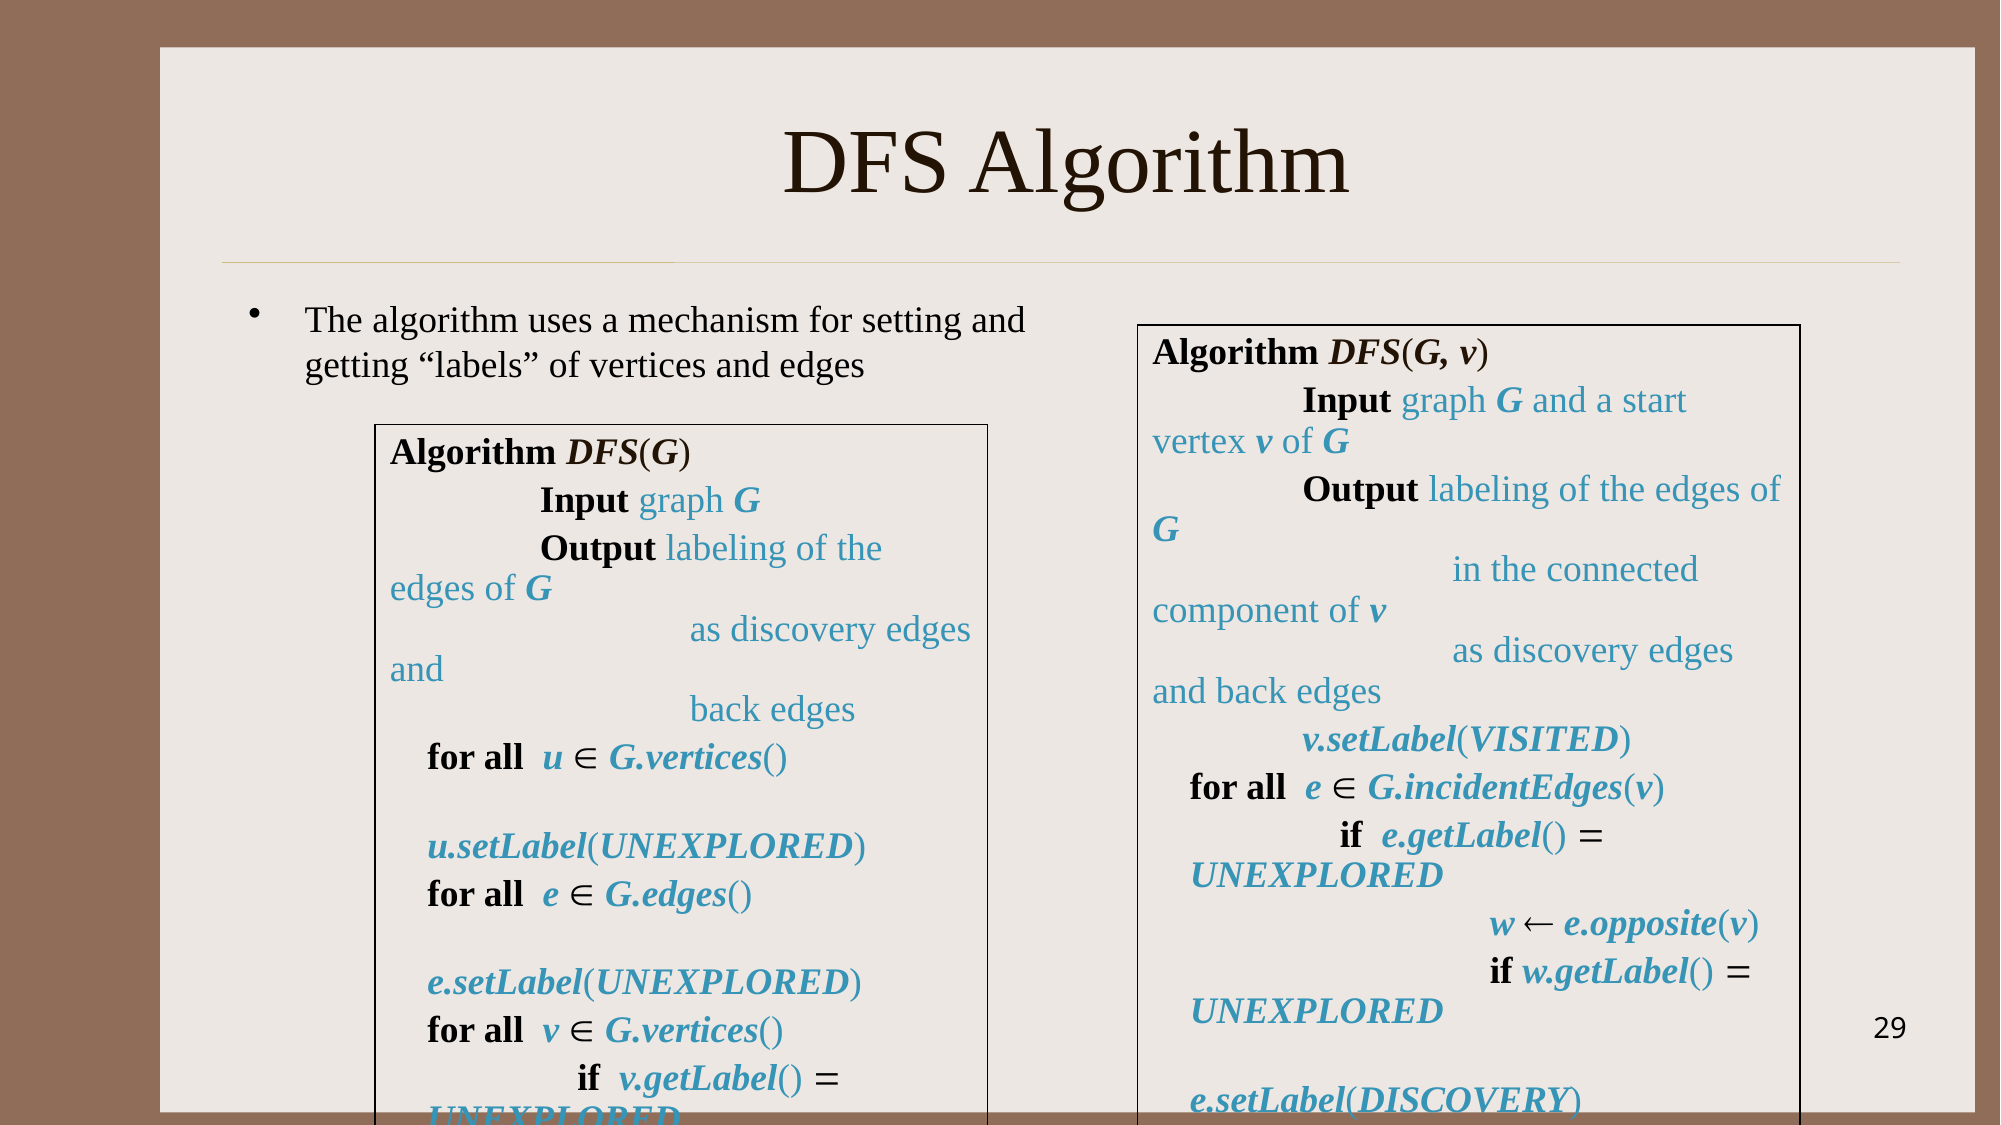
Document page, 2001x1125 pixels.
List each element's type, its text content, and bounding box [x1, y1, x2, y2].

slide_number 29 [1800, 1001, 1922, 1077]
text_box Algorithm DFS(G, v) Input graph G and a start vertex v of G Output labeling of the edges of G in the connected component of v as discovery edges and back edges v.setLabel(VISITED) for all e  G.incidentEdges(v) if e.getLabel() = UNEXPLORED w  e.opposite(v) if w.getLabel() = UNEXPLORED e.setLabel(DISCOVERY) DFS(G, w) else e.setLabel(BACK) [1137, 324, 1800, 1125]
text_box Algorithm DFS(G) Input graph G Output labeling of the edges of G as discovery edges and back edges for all u  G.vertices() u.setLabel(UNEXPLORED) for all e  G.edges() e.setLabel(UNEXPLORED) for all v  G.vertices() if v.getLabel() = UNEXPLORED DFS(G, v) [374, 424, 988, 1125]
title DFS Algorithm [233, 62, 1900, 250]
list The algorithm uses a mechanism for setting and getting “labels” of vertices and edges [233, 287, 1050, 963]
